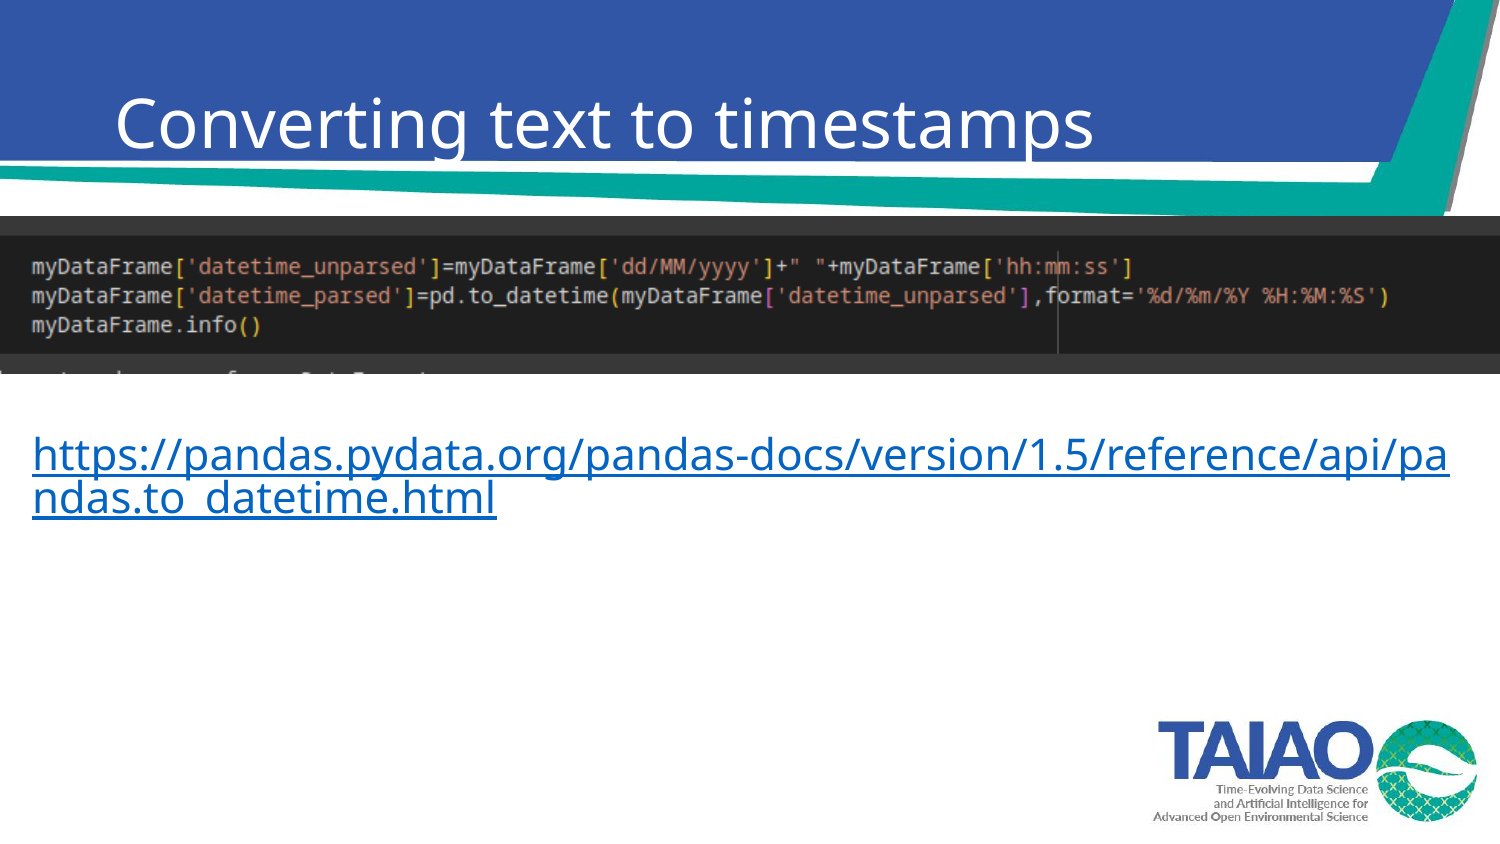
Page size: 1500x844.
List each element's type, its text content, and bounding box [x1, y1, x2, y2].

title Converting text to timestamps [103, 44, 1397, 208]
list https://pandas.pydata.org/pandas-docs/version/1.5/reference/api/pandas.to_datetime.html [20, 421, 1473, 760]
picture [0, 0, 1500, 844]
